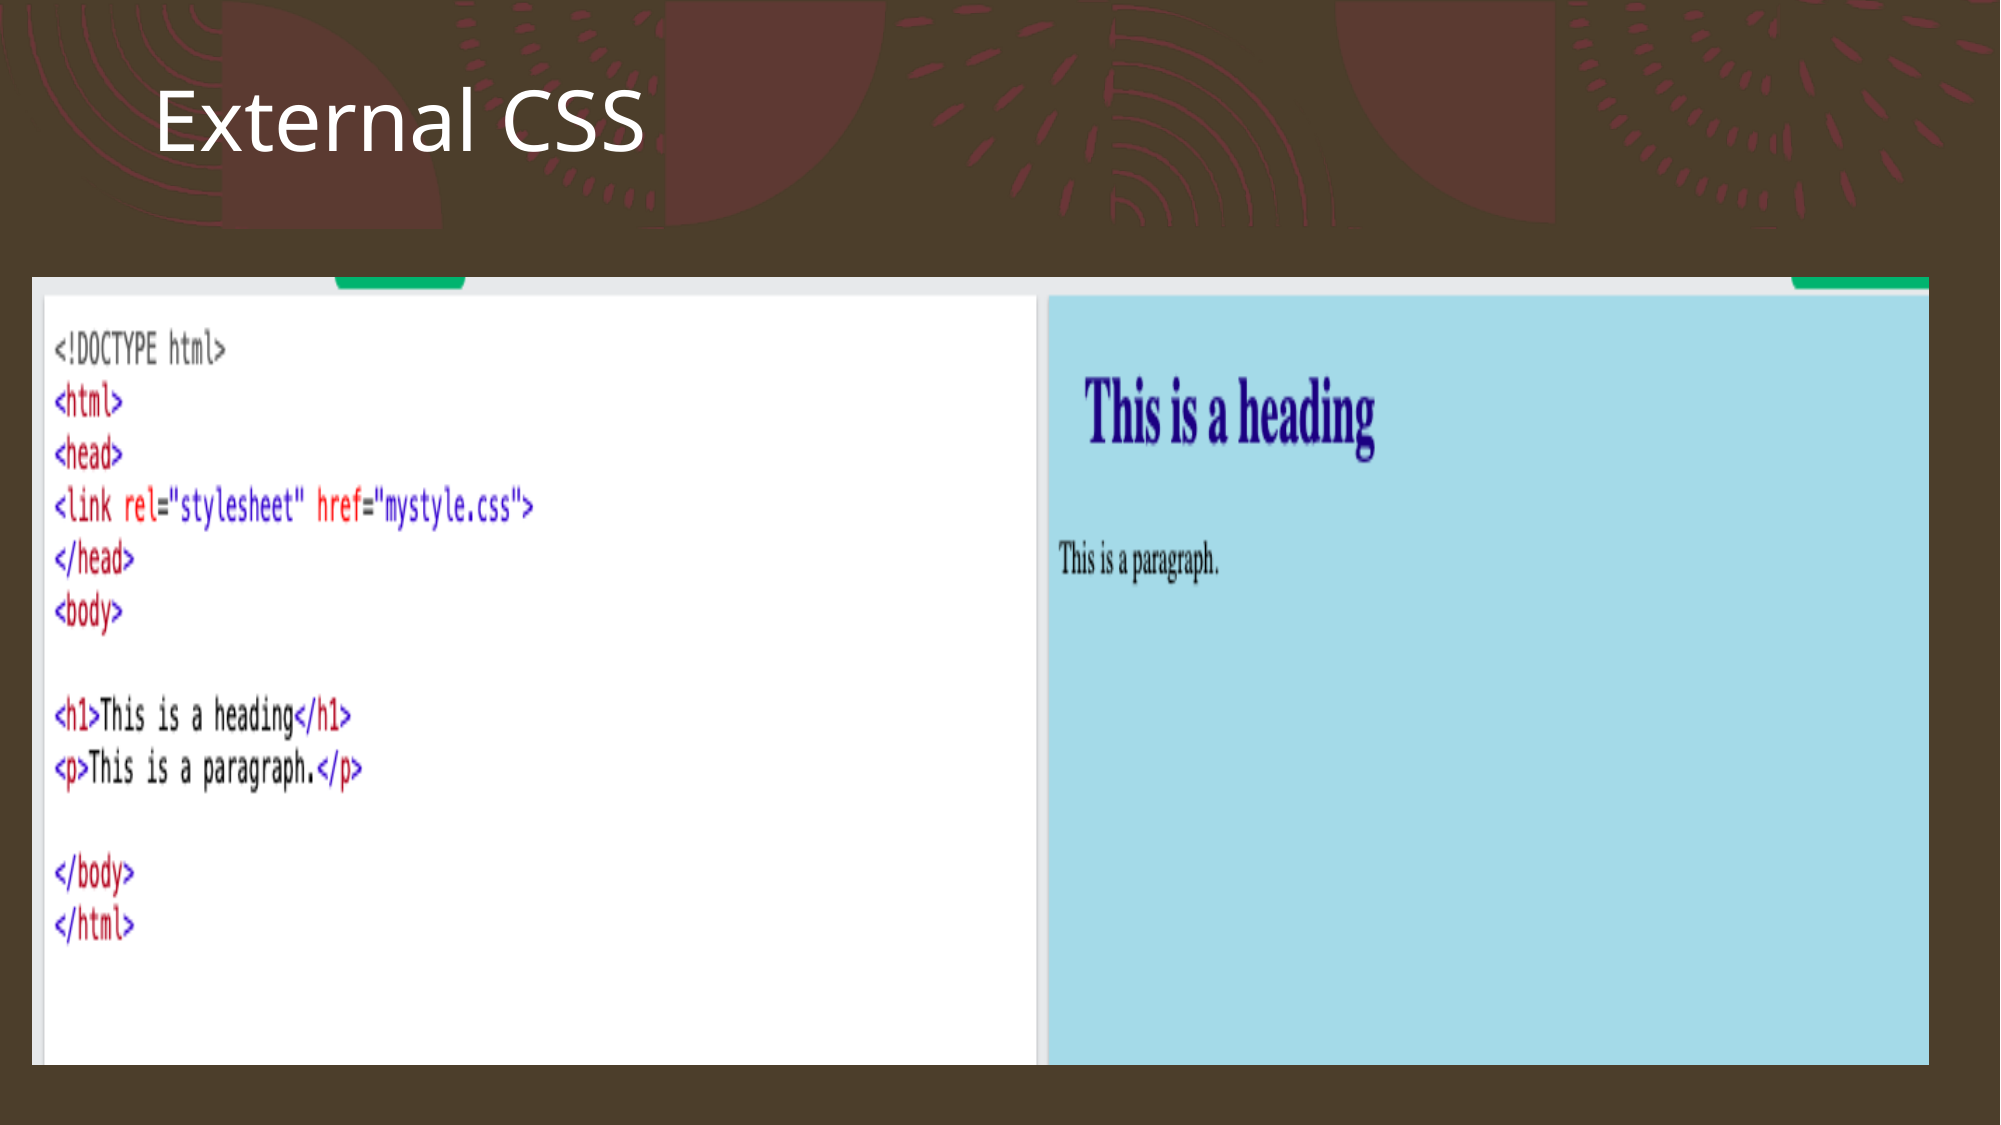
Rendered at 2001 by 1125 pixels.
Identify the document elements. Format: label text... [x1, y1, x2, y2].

title External CSS [137, 60, 1863, 277]
picture [32, 277, 1929, 1065]
